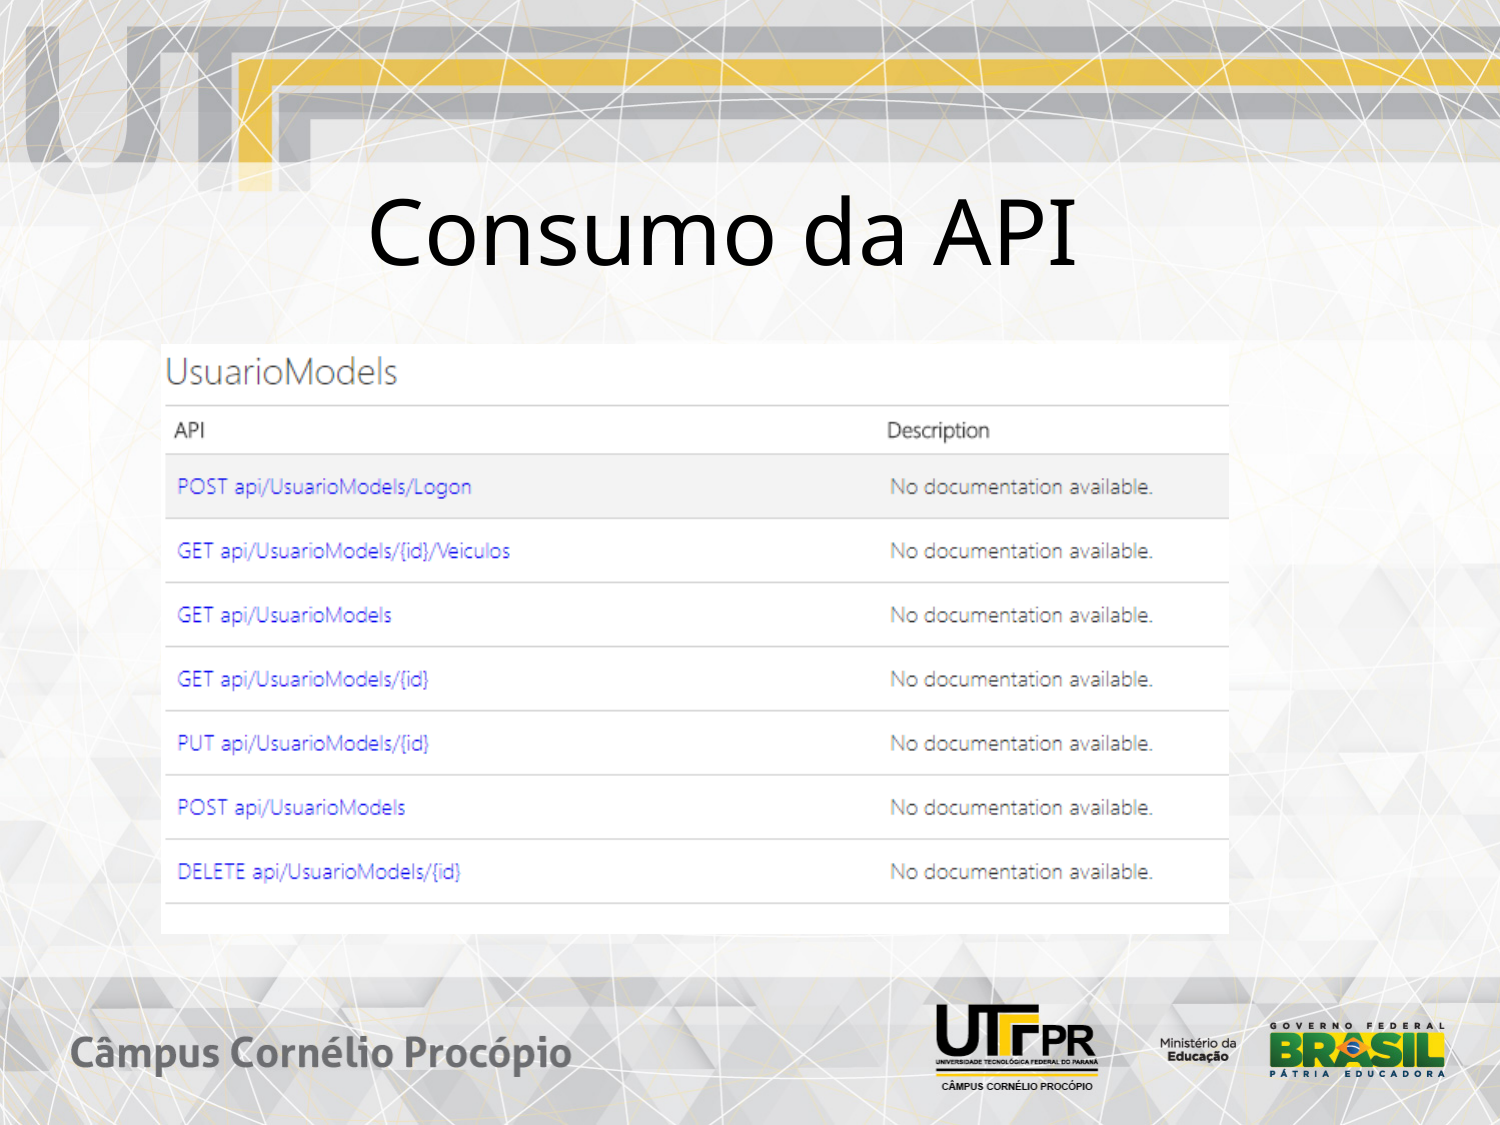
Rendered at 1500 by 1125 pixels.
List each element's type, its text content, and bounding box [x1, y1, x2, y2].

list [161, 344, 1229, 934]
picture [0, 0, 1500, 1125]
title Consumo da API [161, 127, 1455, 345]
